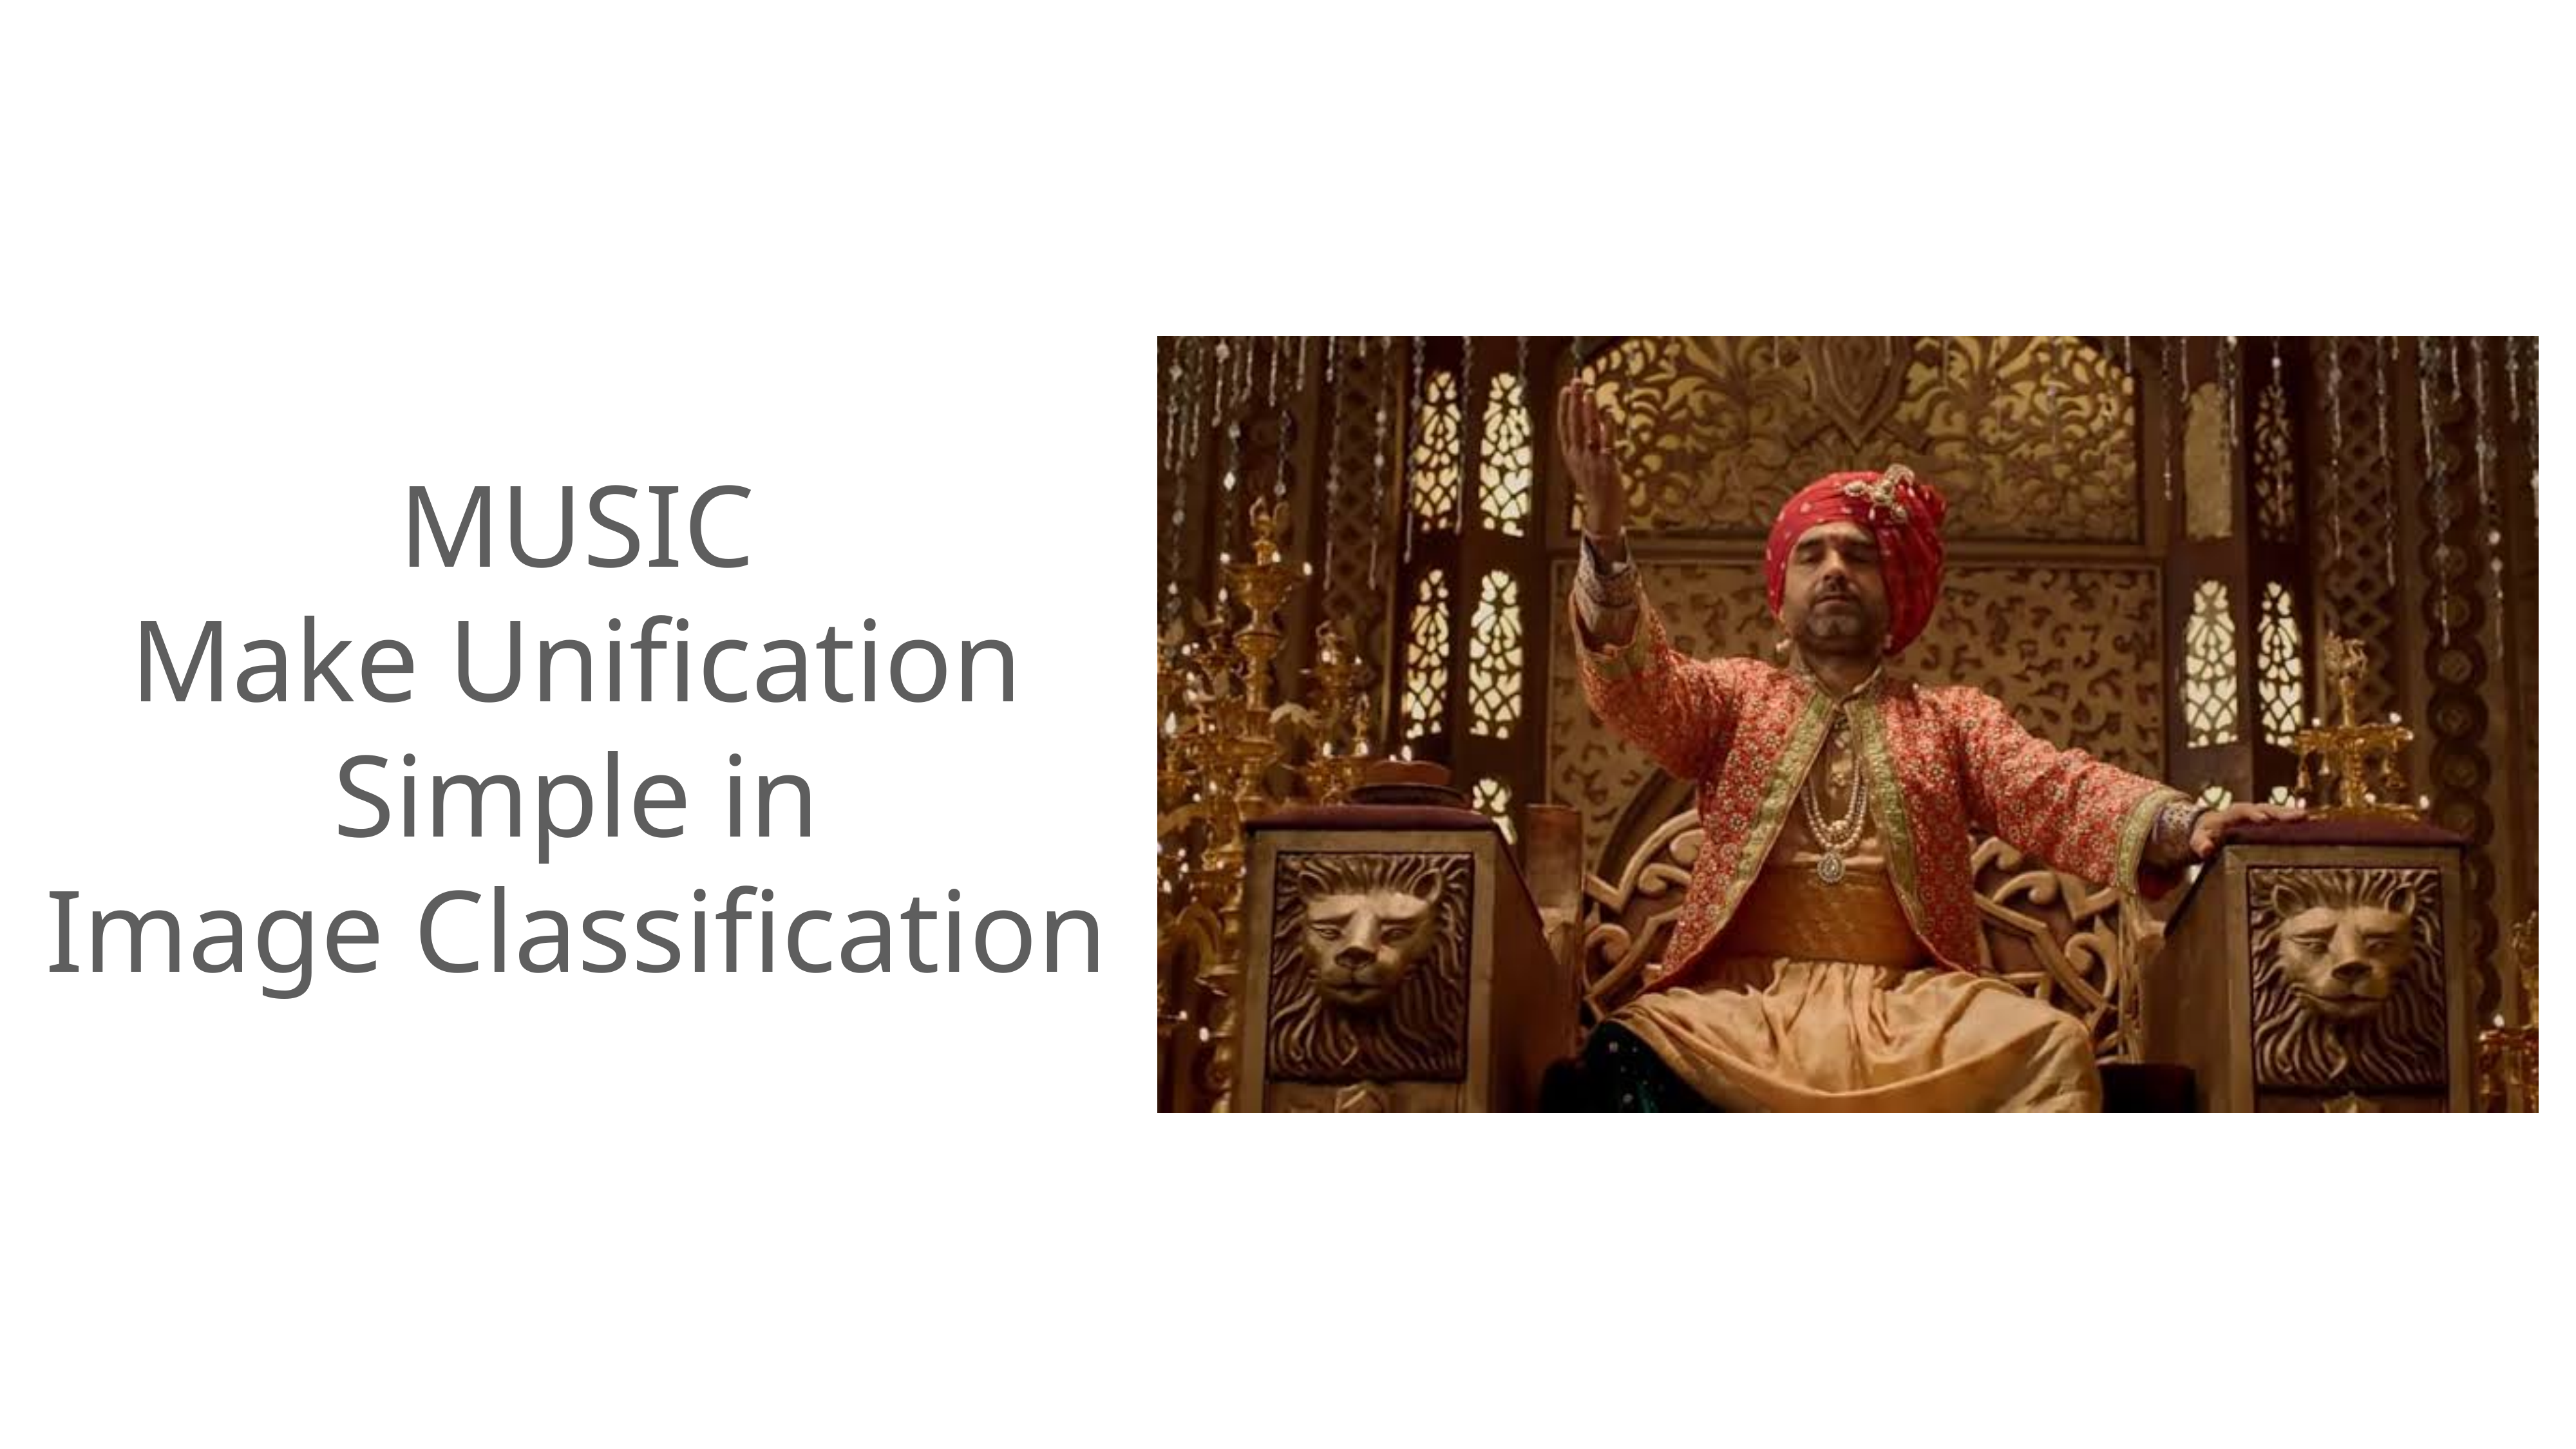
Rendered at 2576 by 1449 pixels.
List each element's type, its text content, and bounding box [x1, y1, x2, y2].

picture [1157, 336, 2539, 1113]
text_box MUSIC Make Unification Simple in Image Classification [39, 448, 1113, 1001]
